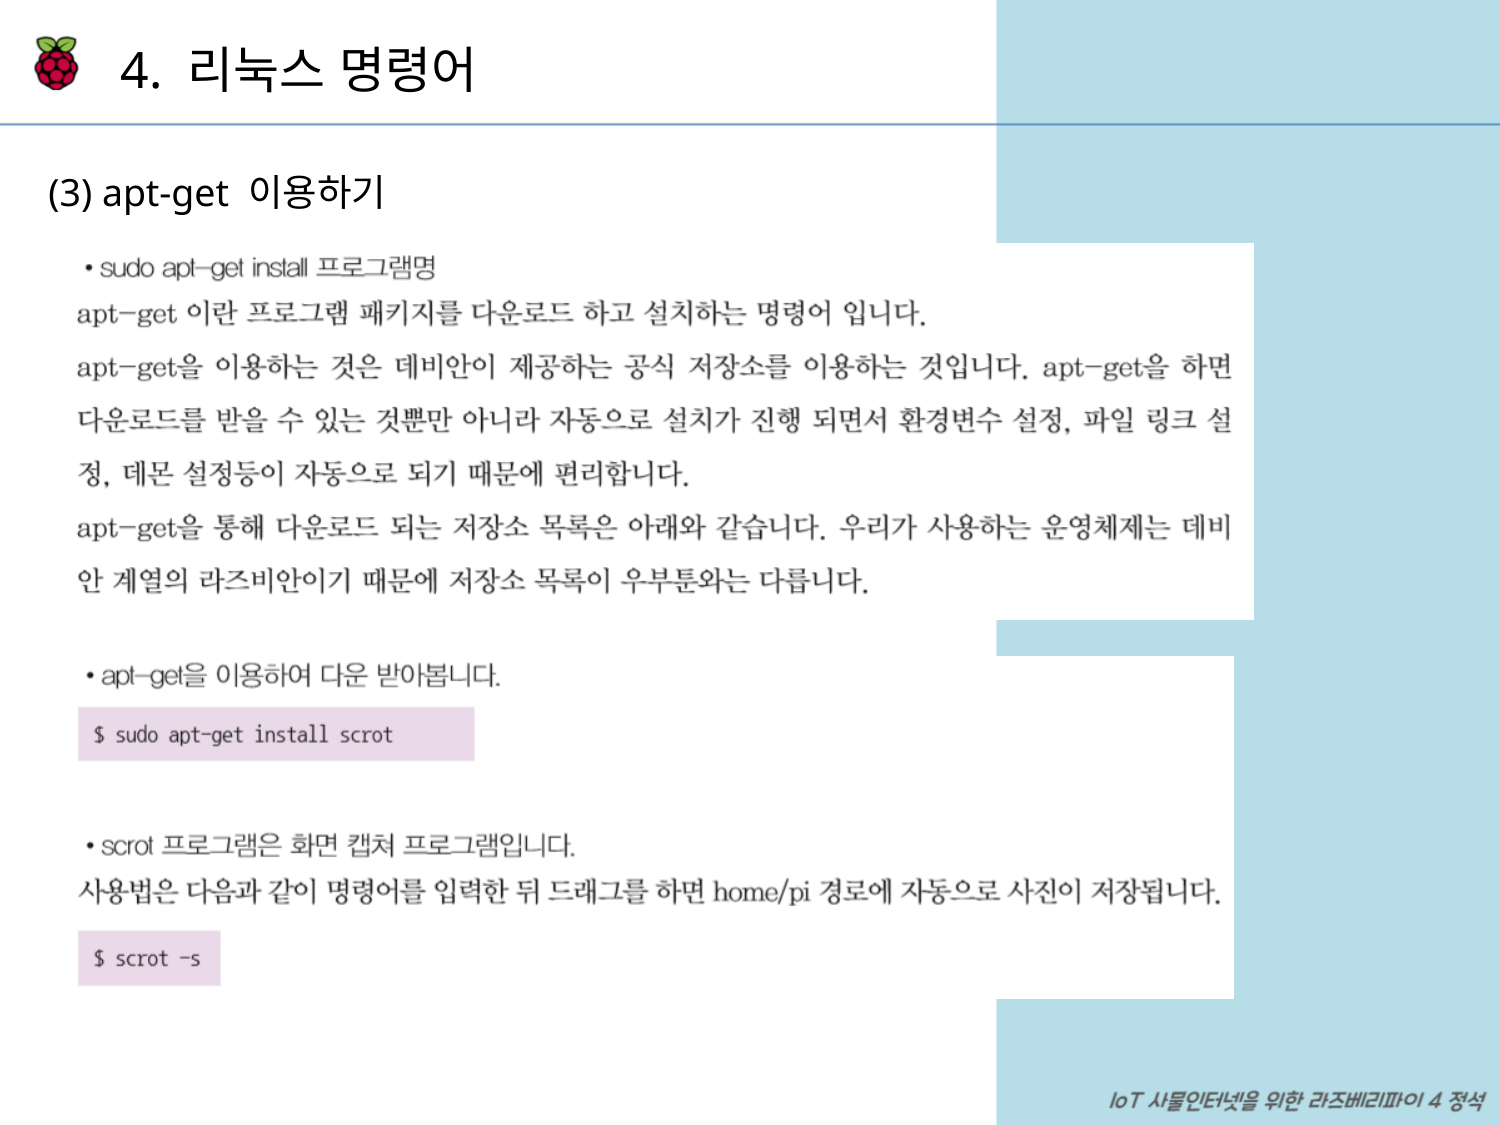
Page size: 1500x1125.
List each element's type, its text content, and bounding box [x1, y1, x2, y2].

text_box 4. 리눅스 명령어 [106, 30, 1406, 106]
text_box (3) apt-get 이용하기 [33, 161, 928, 221]
picture [0, 0, 1500, 1125]
